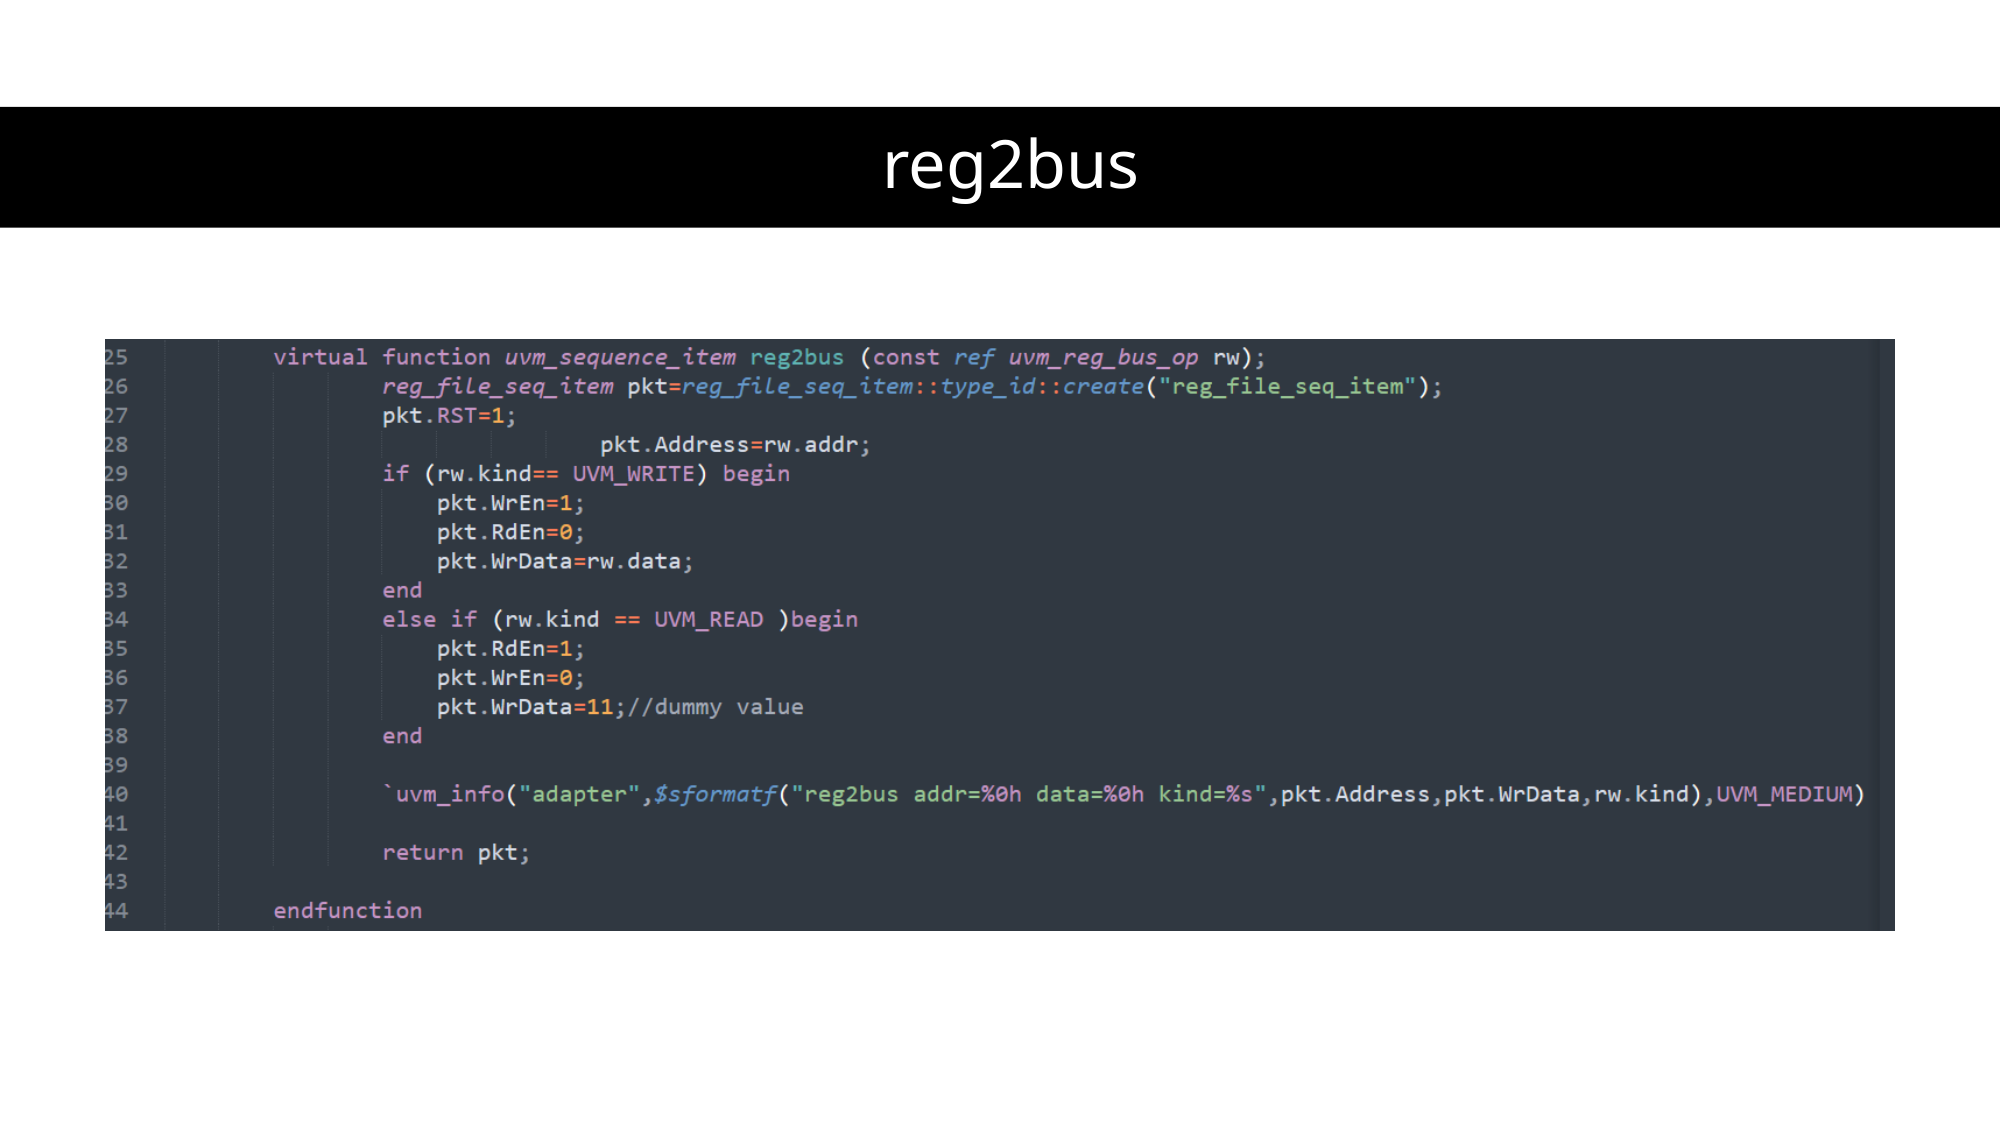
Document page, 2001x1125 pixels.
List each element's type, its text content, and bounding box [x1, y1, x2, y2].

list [105, 339, 1895, 931]
text_box [0, 106, 2000, 229]
title reg2bus [91, 105, 1931, 228]
